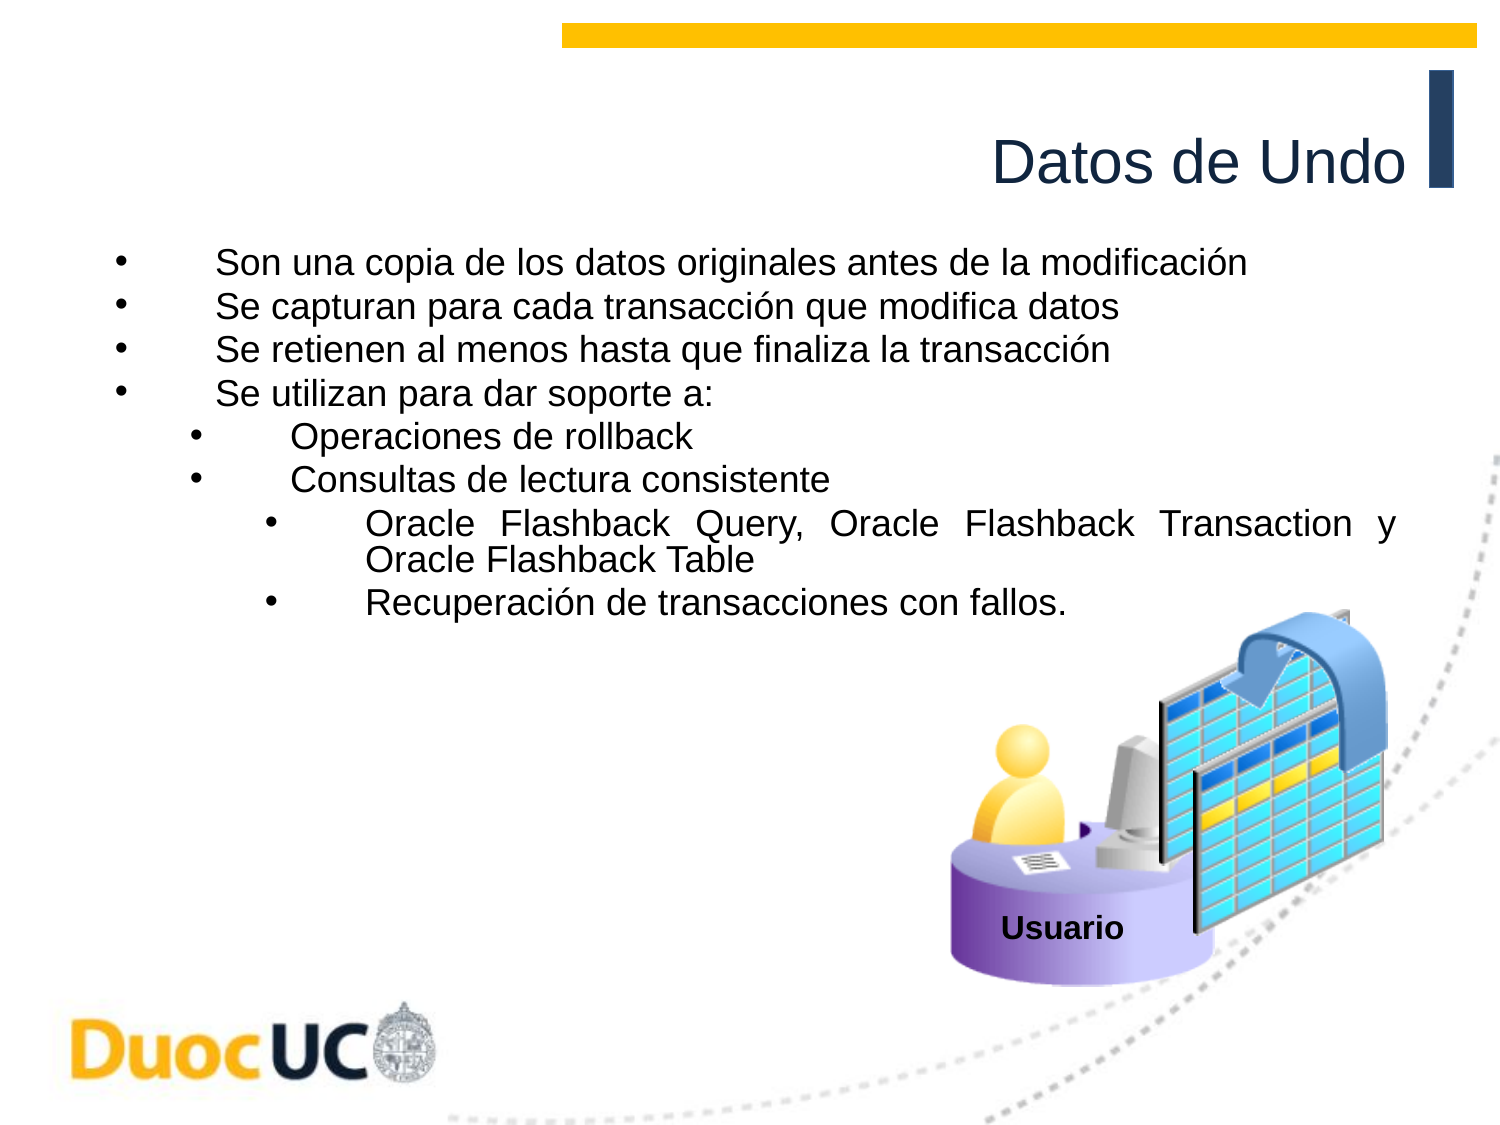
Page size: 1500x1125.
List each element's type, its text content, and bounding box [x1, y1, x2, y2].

title Datos de Undo [100, 38, 1424, 280]
text_box Son una copia de los datos originales antes de la modificación Se capturan para cada transacción que modifica datos Se retienen al menos hasta que finaliza la transacción Se utilizan para dar soporte a: Operaciones de rollback Consultas de lectura consistente Oracle Flashback Query, Oracle Flashback Transaction y Oracle Flashback Table Recuperación de transacciones con fallos. [100, 239, 1412, 716]
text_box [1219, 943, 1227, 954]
picture [0, 0, 1500, 1125]
